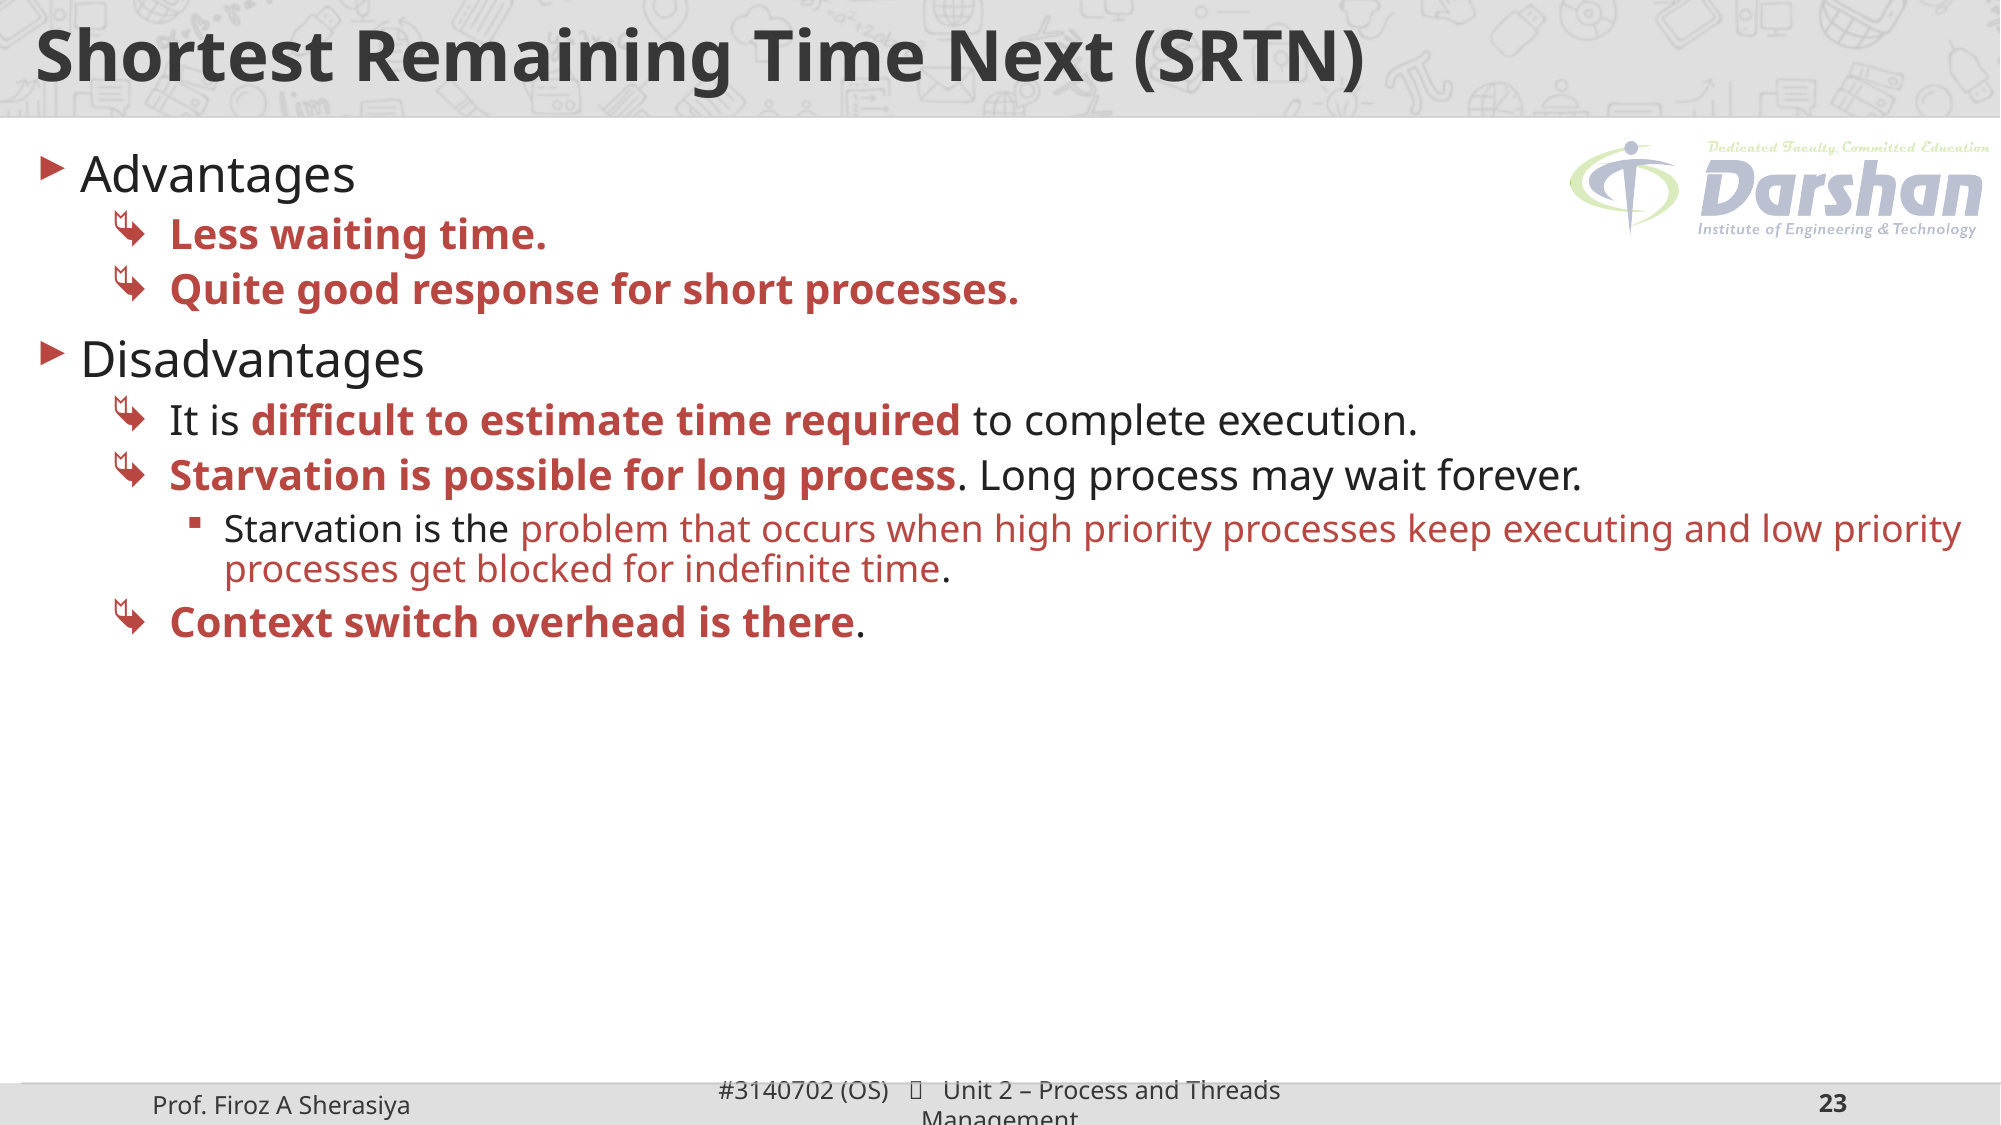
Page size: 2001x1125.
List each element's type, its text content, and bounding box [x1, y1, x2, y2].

list Advantages Less waiting time. Quite good response for short processes. Disadvantages It is difficult to estimate time required to complete execution. Starvation is possible for long process. Long process may wait forever. Starvation is the problem that occurs when high priority processes keep executing and low priority processes get blocked for indefinite time. Context switch overhead is there. [21, 141, 1979, 1059]
title Shortest Remaining Time Next (SRTN) [0, 0, 2000, 117]
table_cell P0 [1979, 141, 1990, 238]
